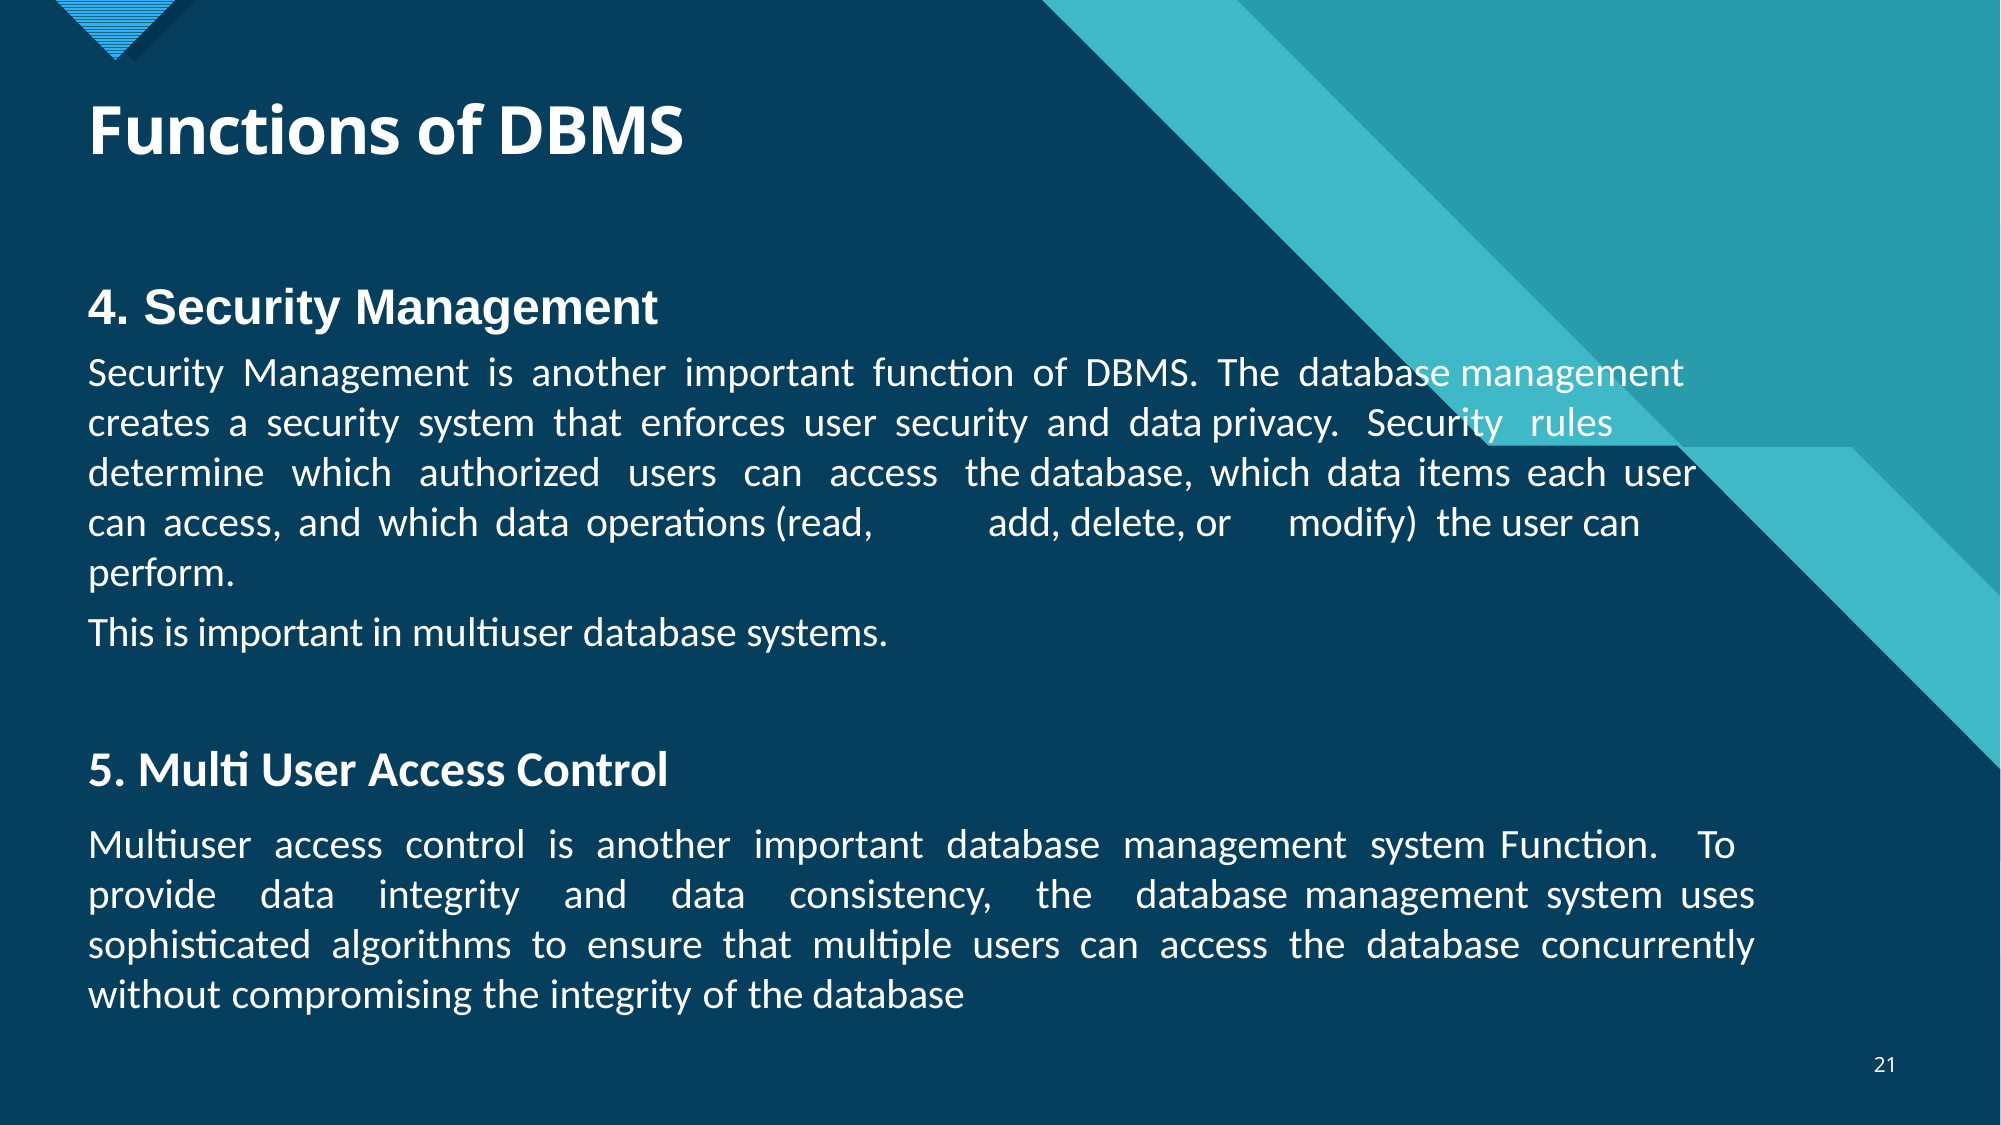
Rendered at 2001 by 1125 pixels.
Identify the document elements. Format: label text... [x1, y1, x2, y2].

list 4. Security Management Security Management is another important function of DBMS. The database management creates a security system that enforces user security and data privacy. Security rules determine which authorized users can access the database, which data items each user can access, and which data operations (read, add, delete, or modify) the user can perform. This is important in multiuser database systems. 5. Multi User Access Control Multiuser access control is another important database management system Function. To provide data integrity and data consistency, the database management system uses sophisticated algorithms to ensure that multiple users can access the database concurrently without compromising the integrity of the database [72, 266, 1772, 1008]
picture [617, 1008, 633, 1015]
title Functions of DBMS [72, 89, 1913, 177]
picture [455, 1008, 470, 1015]
slide_number 21 [1845, 1035, 1913, 1096]
